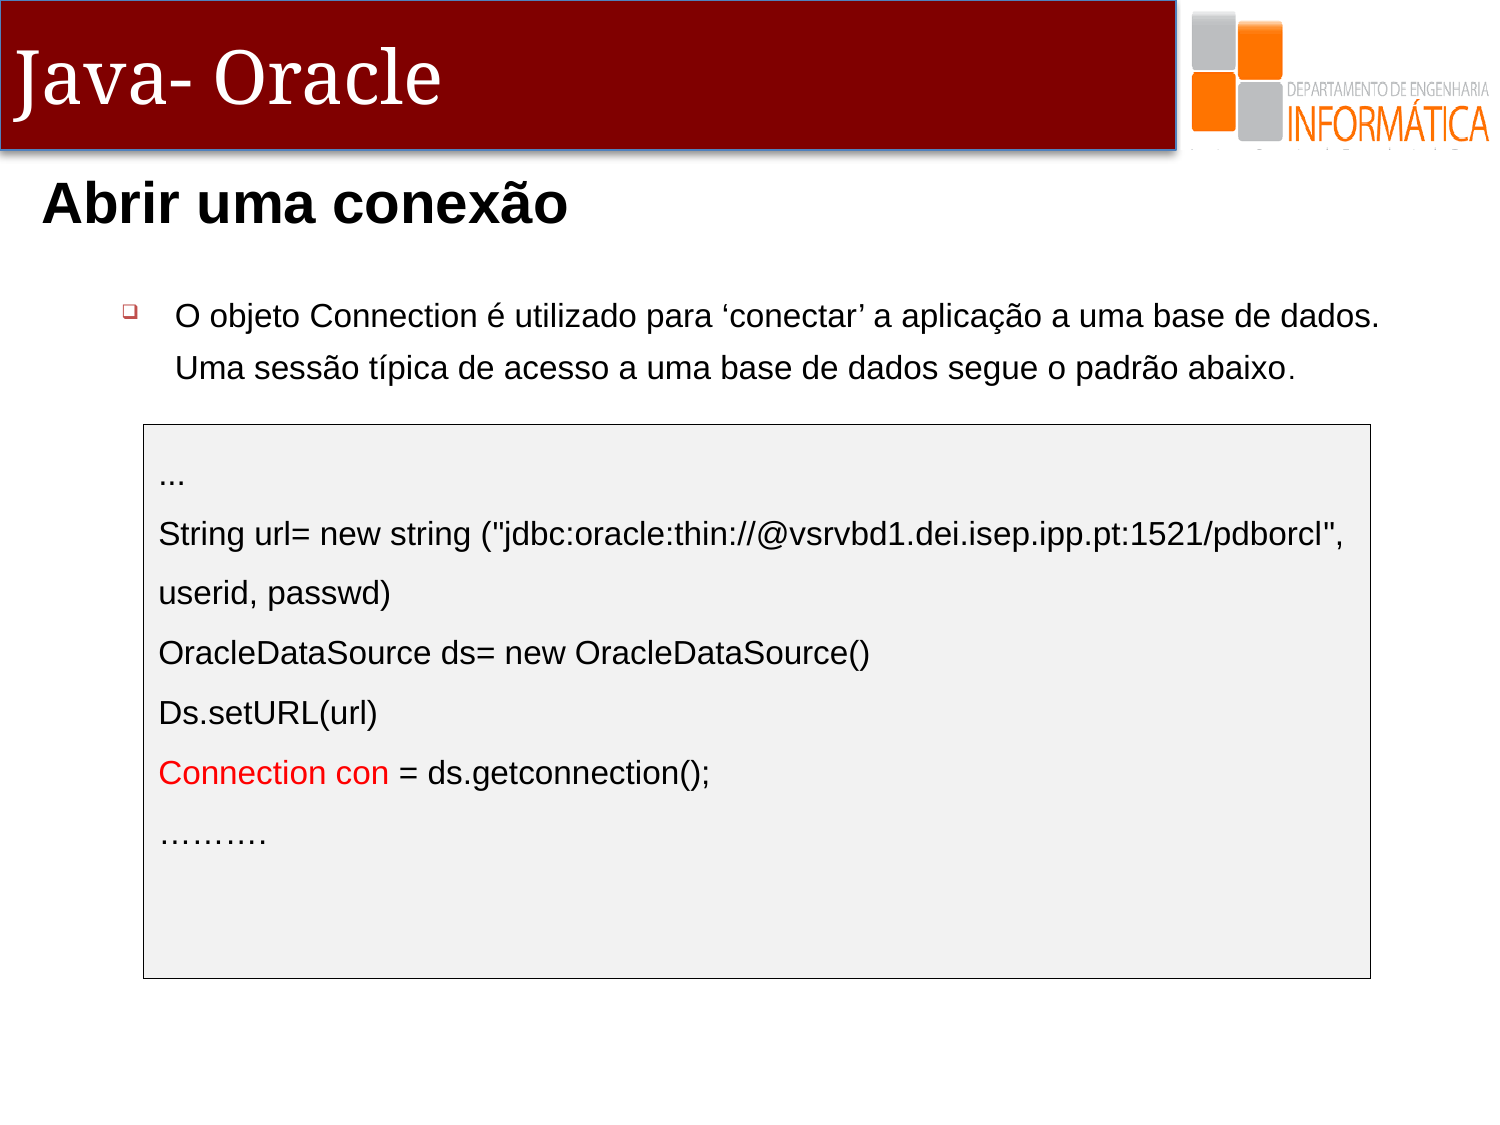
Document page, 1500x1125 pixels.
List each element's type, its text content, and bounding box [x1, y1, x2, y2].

text_box ... String url= new string ("jdbc:oracle:thin://@vsrvbd1.dei.isep.ipp.pt:1521/pdborcl", userid, passwd) OracleDataSource ds= new OracleDataSource() Ds.setURL(url) Connection con = ds.getconnection(); ………. [143, 424, 1371, 979]
text_box O objeto Connection é utilizado para ‘conectar’ a aplicação a uma base de dados. Uma sessão típica de acesso a uma base de dados segue o padrão abaixo. [49, 275, 1400, 1019]
text_box Abrir uma conexão [26, 157, 1377, 345]
picture [1180, 0, 1500, 150]
